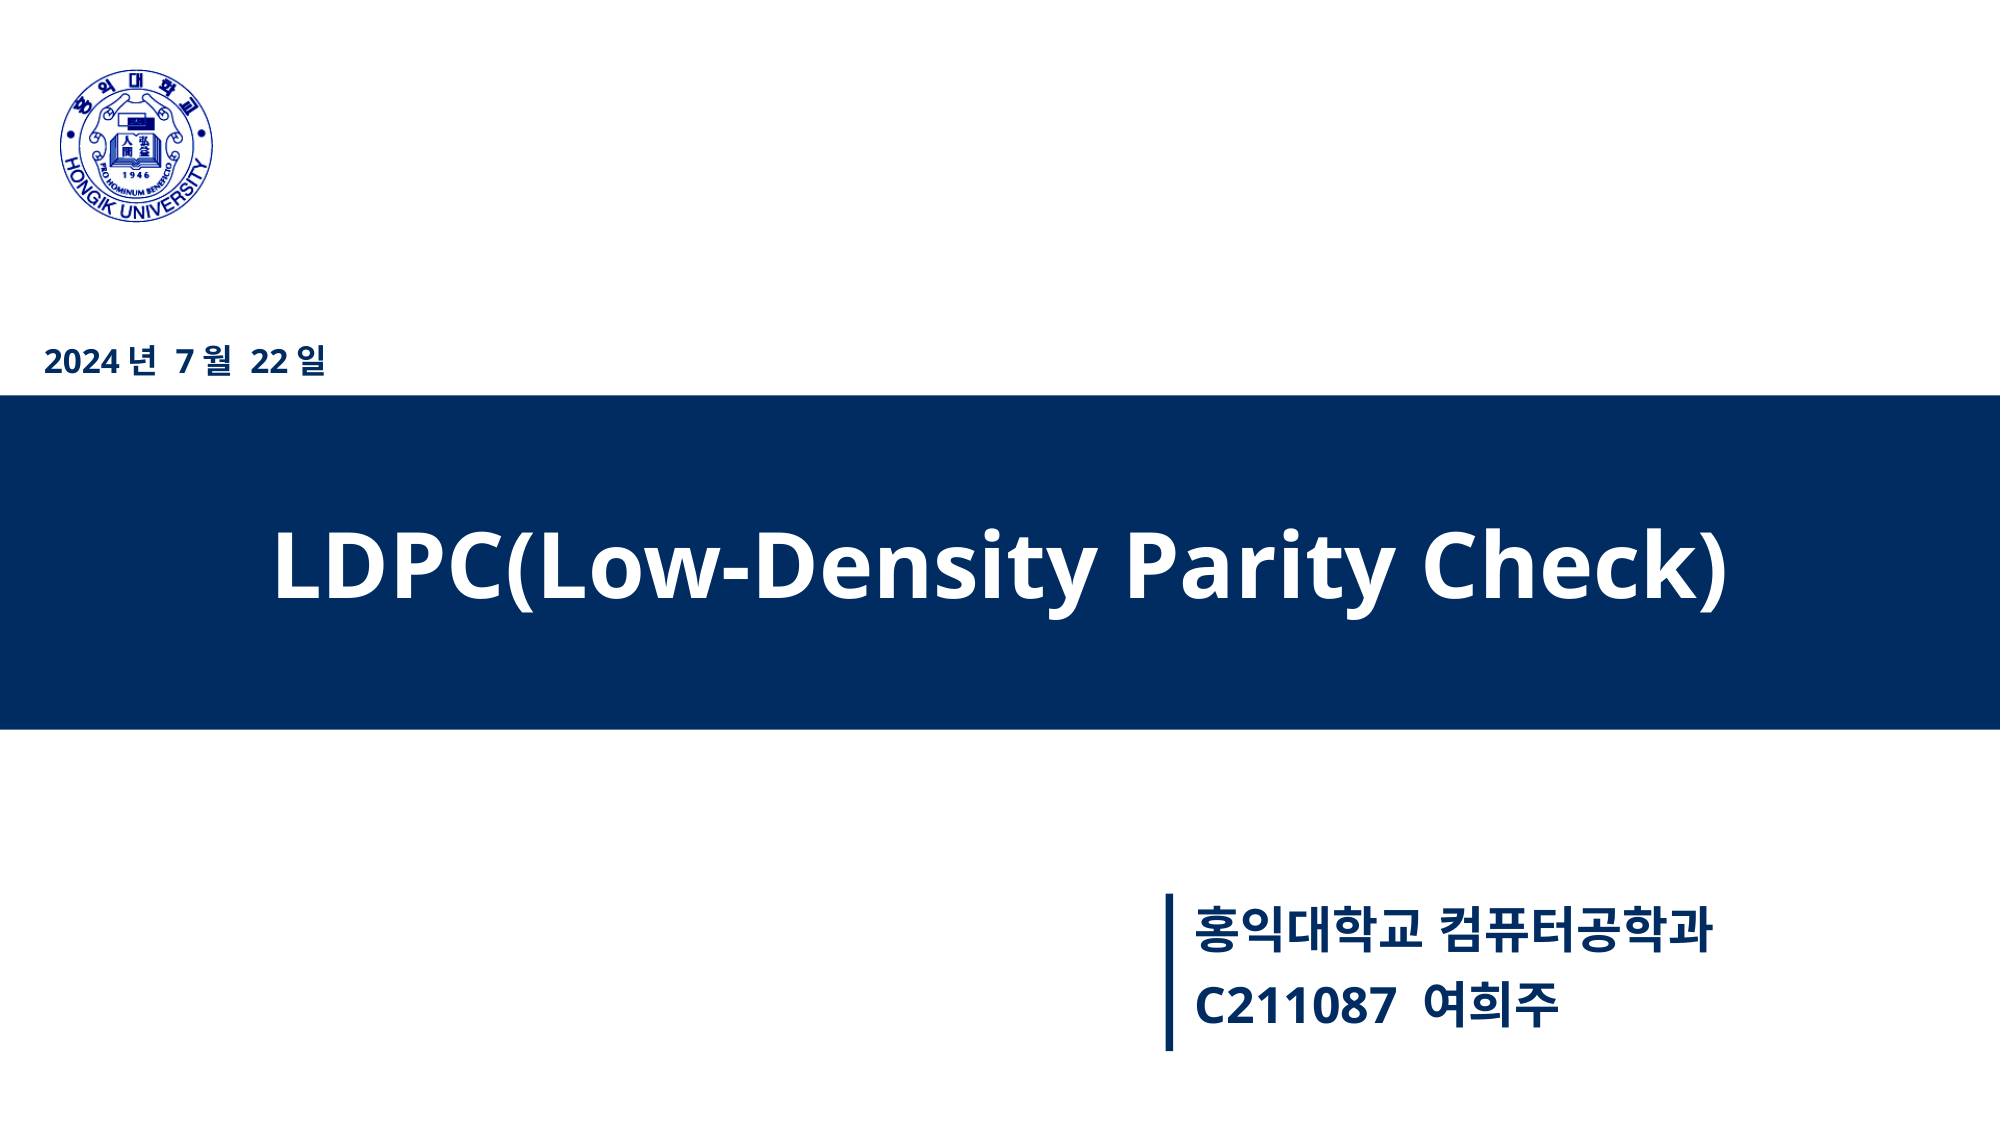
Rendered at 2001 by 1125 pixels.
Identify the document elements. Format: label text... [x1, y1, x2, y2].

text_box [1165, 893, 1174, 1052]
text_box [415, 435, 1916, 699]
picture [60, 69, 213, 223]
text_box LDPC(Low-Density Parity Check) [206, 499, 1794, 624]
text_box [0, 394, 2000, 731]
text_box 2024년 7월 22일 [28, 332, 630, 394]
text_box 홍익대학교 컴퓨터공학과 C211087 여희주 [1180, 897, 1781, 1055]
